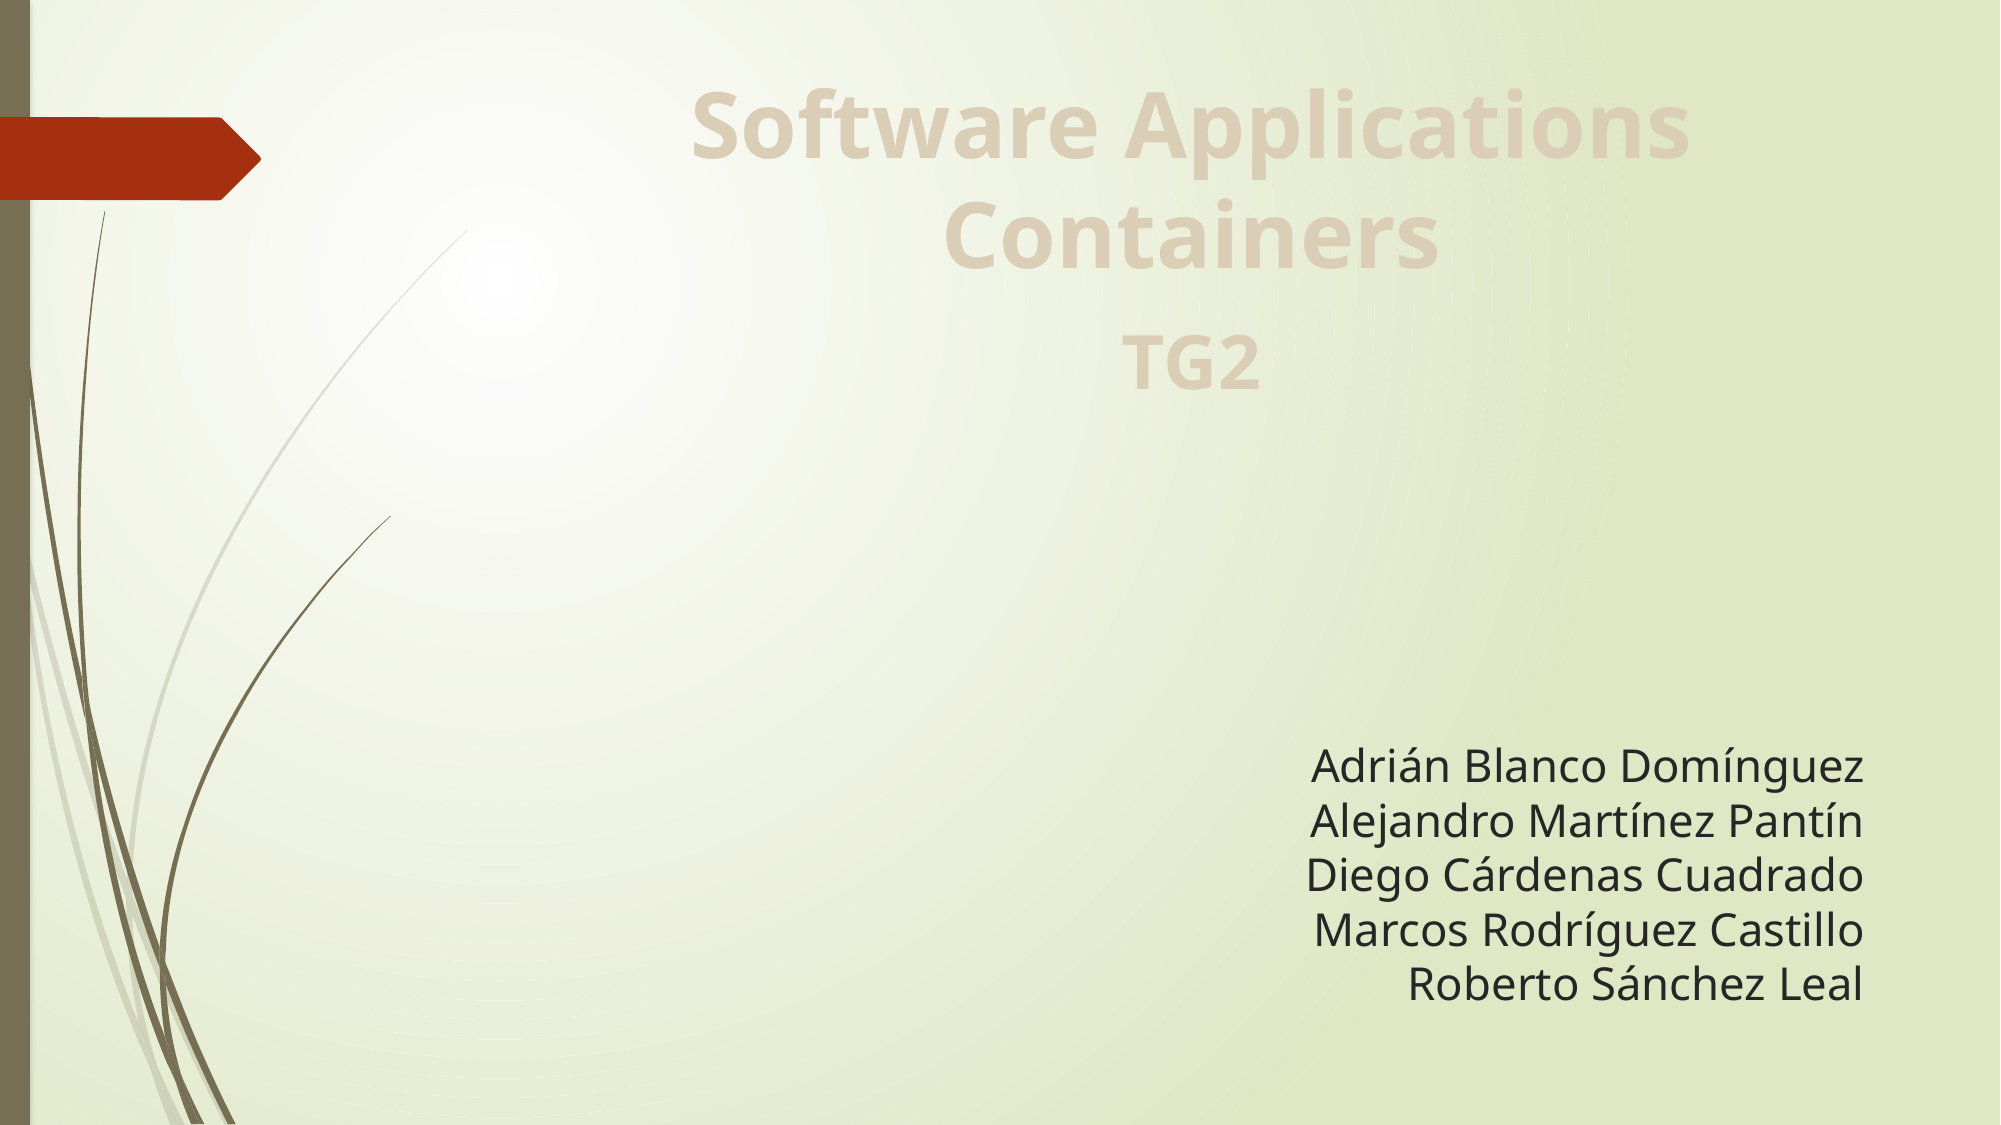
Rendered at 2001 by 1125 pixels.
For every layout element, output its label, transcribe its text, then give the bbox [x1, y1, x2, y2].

title Adrián Blanco Domínguez Alejandro Martínez Pantín Diego Cárdenas Cuadrado Marcos Rodríguez Castillo Roberto Sánchez Leal [1151, 729, 1881, 1023]
text_box Software Applications Containers TG2 [436, 59, 1947, 412]
